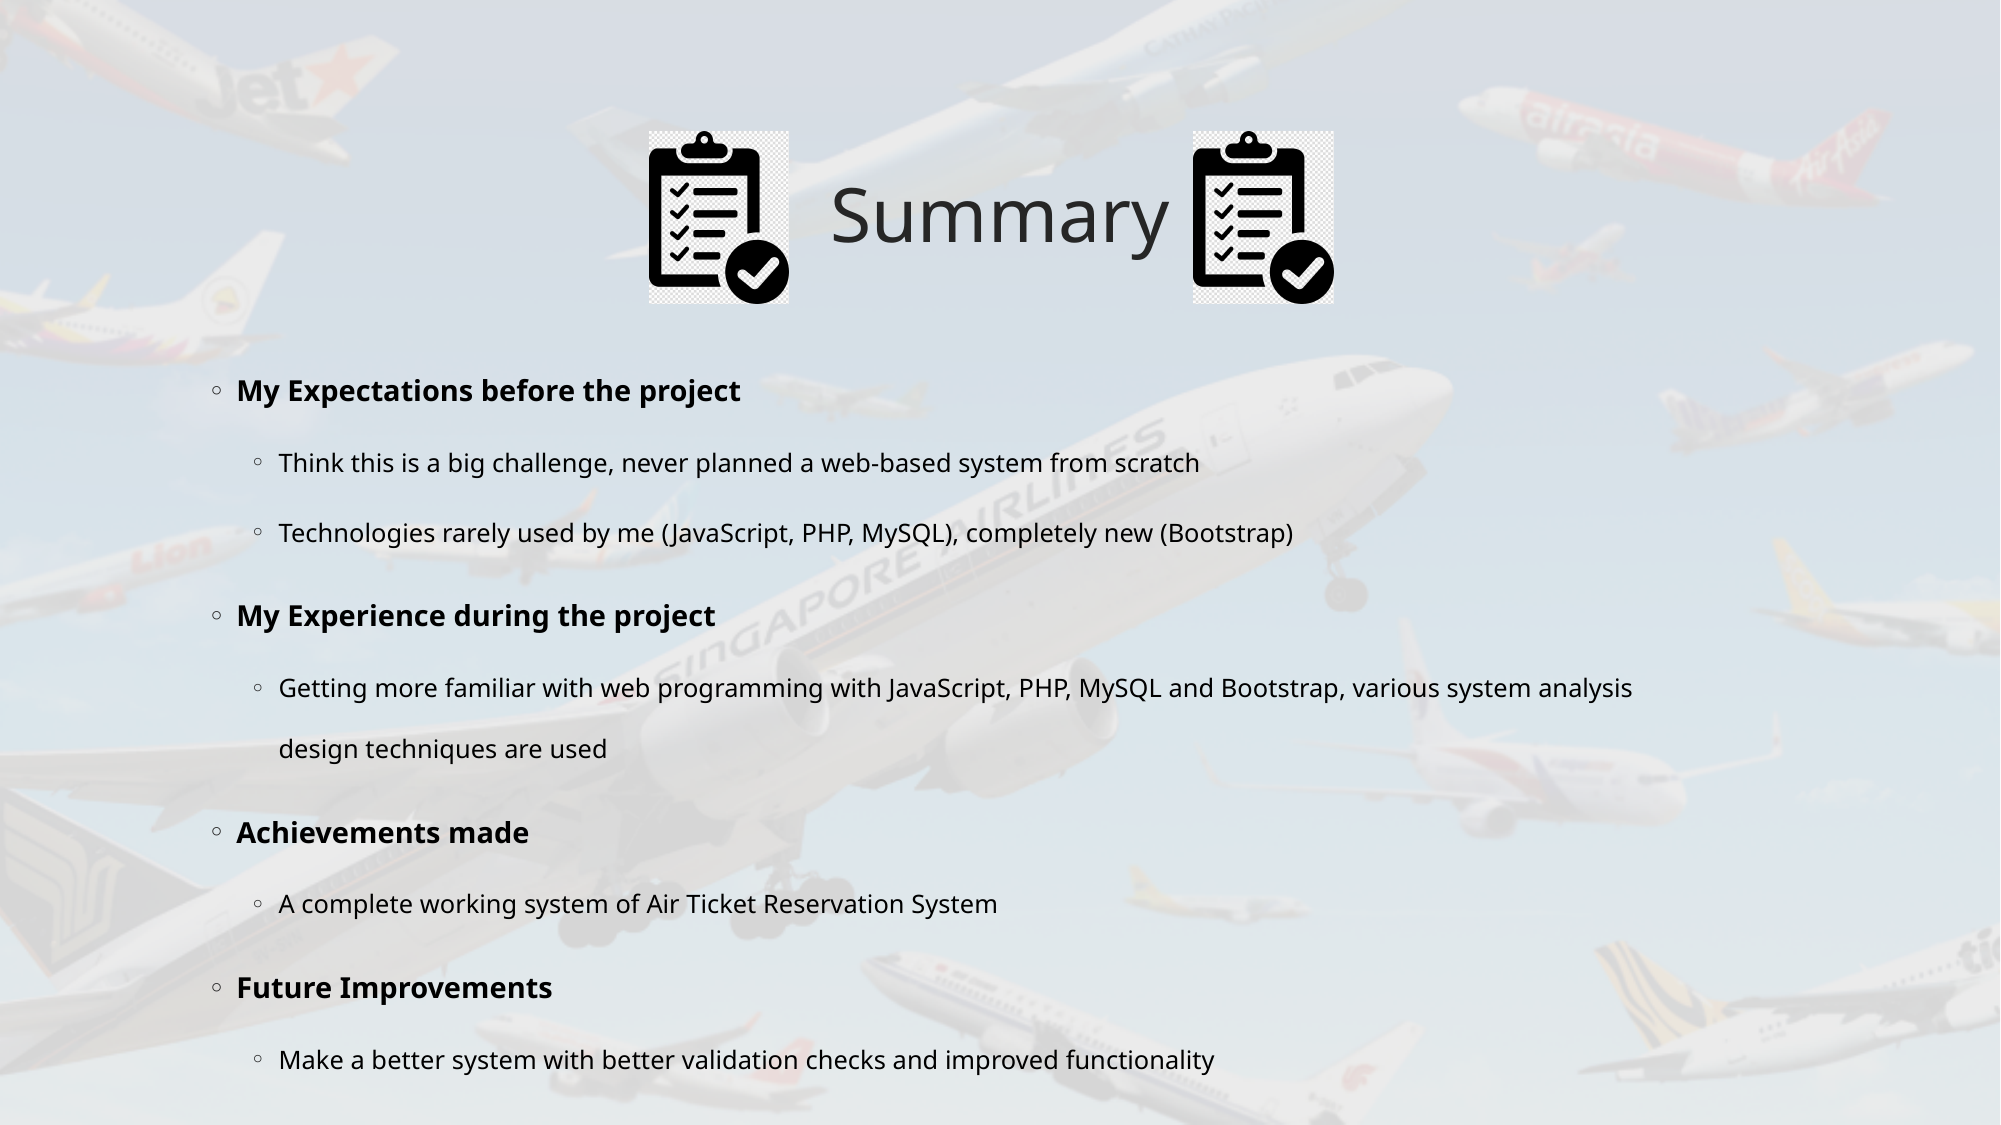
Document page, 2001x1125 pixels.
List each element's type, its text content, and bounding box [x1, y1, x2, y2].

list My Expectations before the project Think this is a big challenge, never planned a web-based system from scratch Technologies rarely used by me (JavaScript, PHP, MySQL), completely new (Bootstrap) My Experience during the project Getting more familiar with web programming with JavaScript, PHP, MySQL and Bootstrap, various system analysis design techniques are used Achievements made A complete working system of Air Ticket Reservation System Future Improvements Make a better system with better validation checks and improved functionality [193, 330, 1705, 1083]
picture [0, 0, 2001, 1125]
title Summary [174, 105, 1825, 331]
